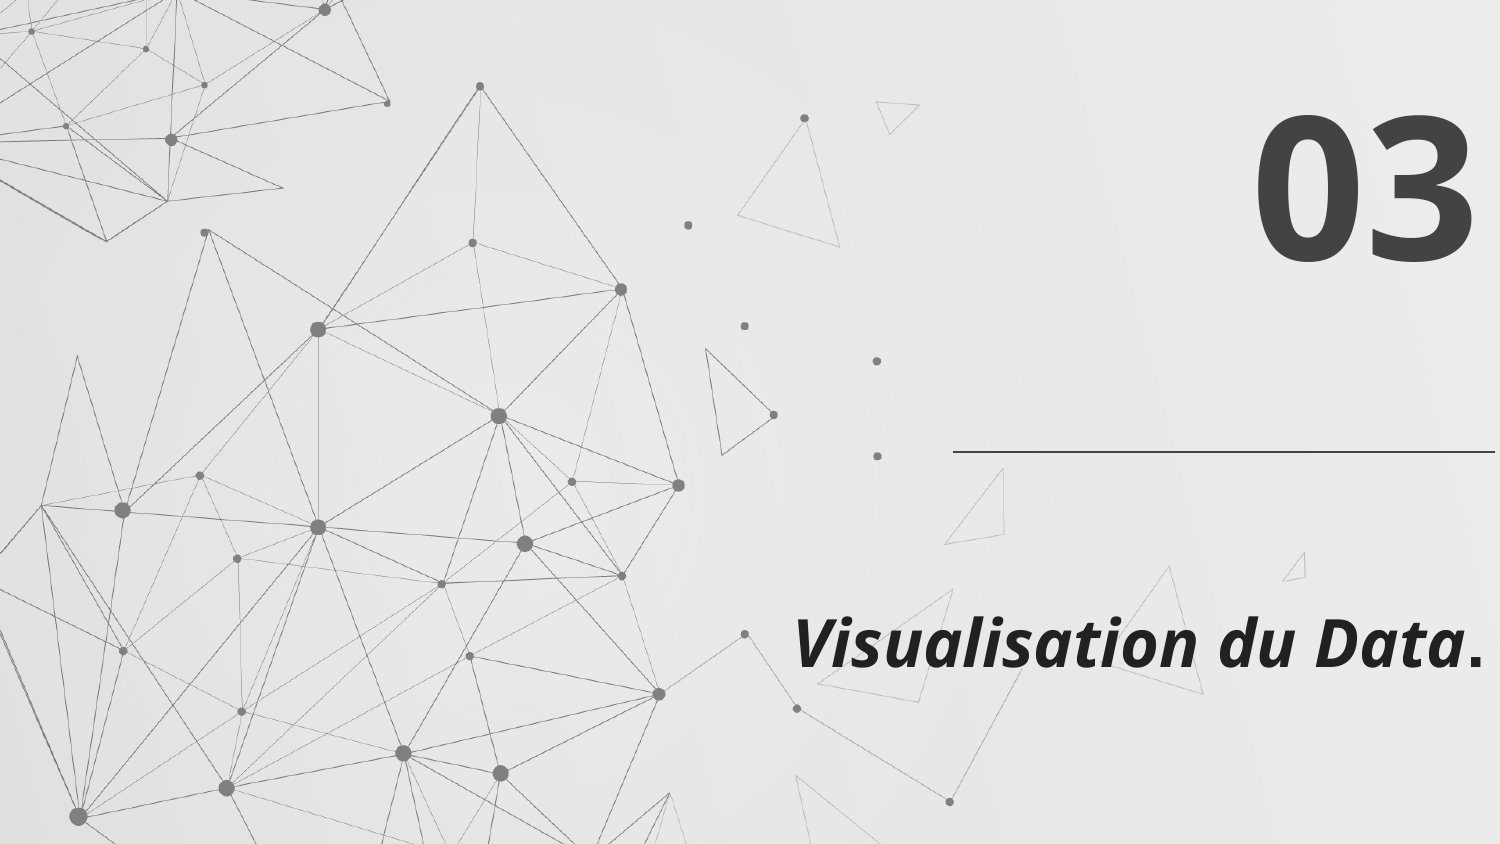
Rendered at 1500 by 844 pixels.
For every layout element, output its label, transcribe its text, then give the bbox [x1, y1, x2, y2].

title 03 [1006, 117, 1496, 242]
title Visualisation du Data. [647, 528, 1500, 844]
picture [0, 0, 1500, 844]
